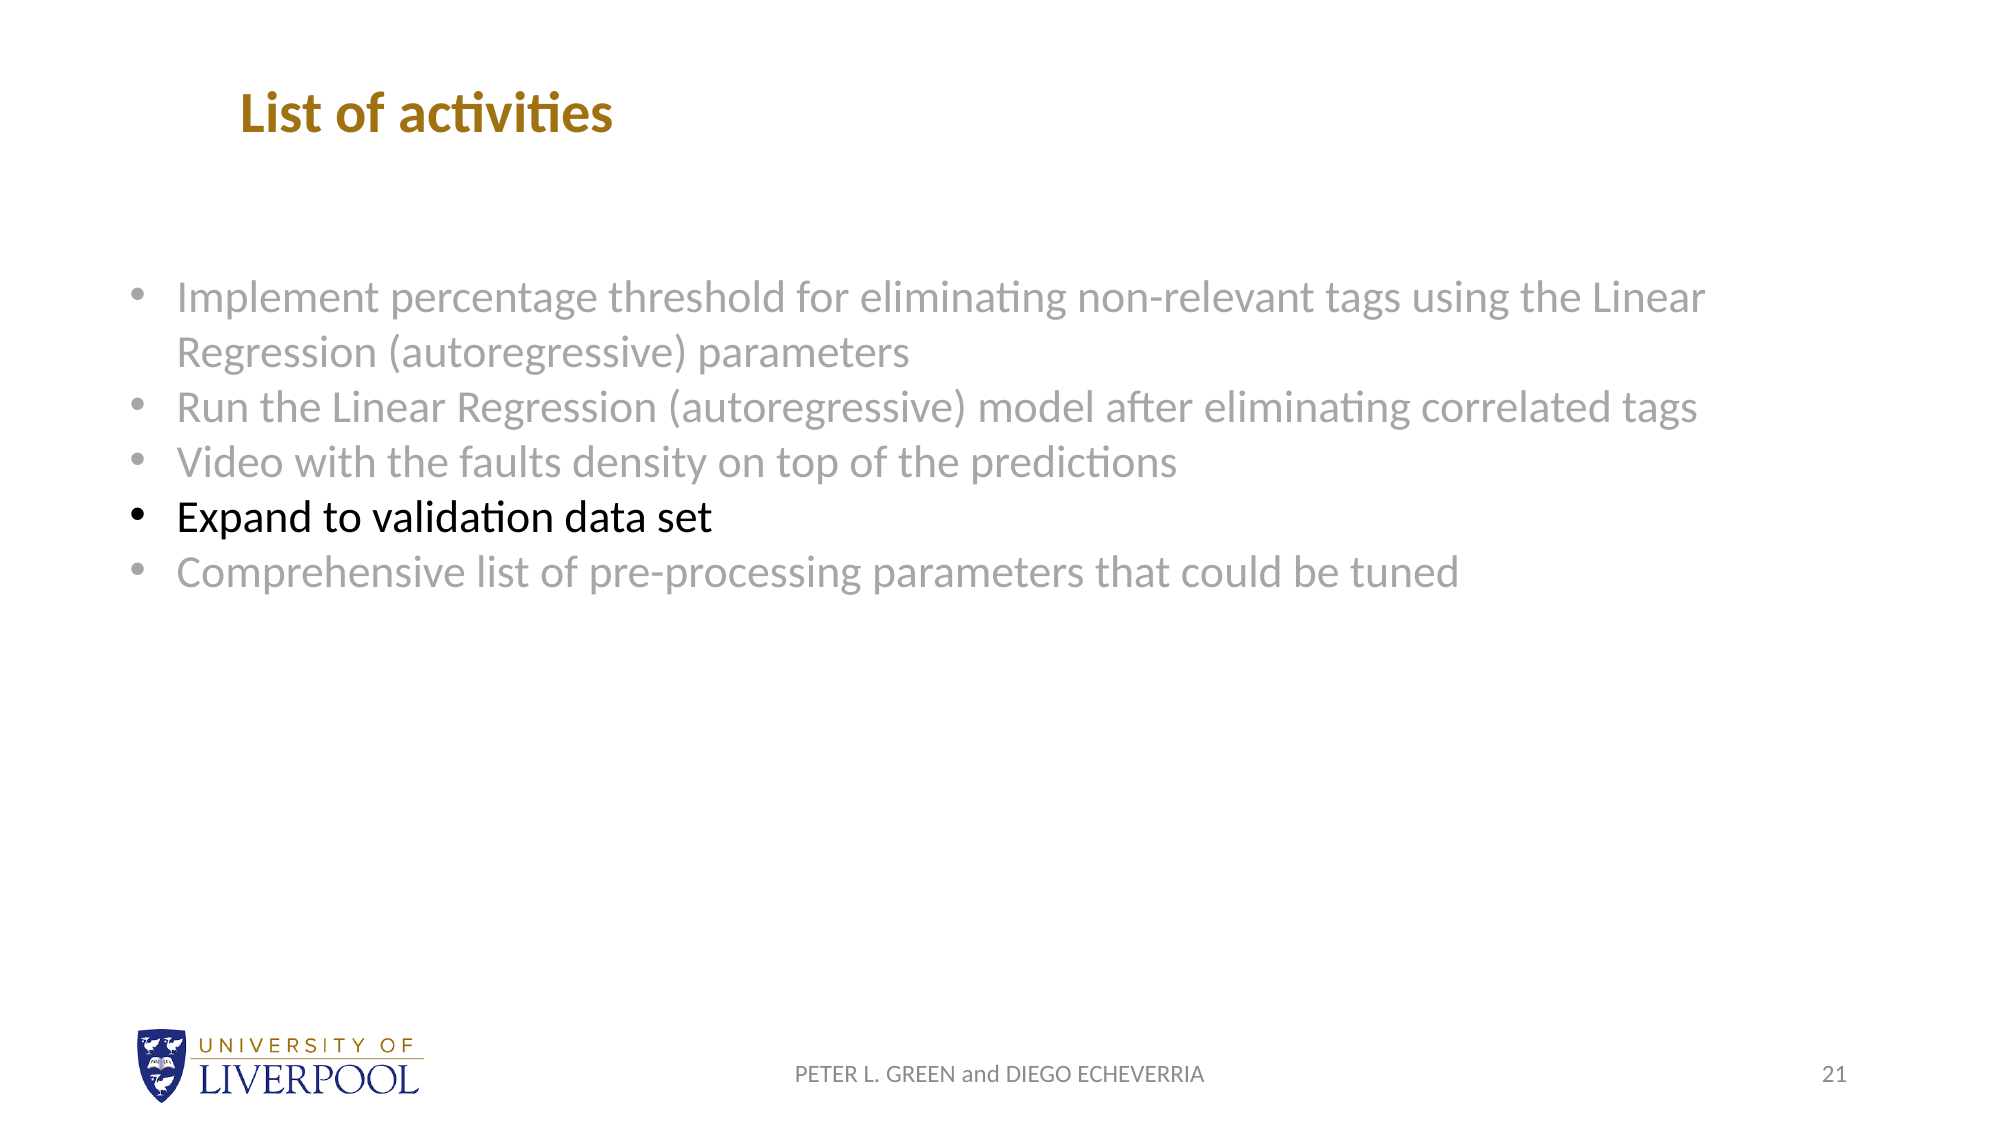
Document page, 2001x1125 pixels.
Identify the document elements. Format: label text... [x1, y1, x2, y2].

text_box List of activities [225, 66, 1898, 152]
picture [137, 1029, 424, 1103]
text_box Implement percentage threshold for eliminating non-relevant tags using the Linear Regression (autoregressive) parameters Run the Linear Regression (autoregressive) model after eliminating correlated tags Video with the faults density on top of the predictions Expand to validation data set Comprehensive list of pre-processing parameters that could be tuned [114, 214, 1857, 659]
footer PETER L. GREEN and DIEGO ECHEVERRIA [662, 1042, 1338, 1103]
slide_number 21 [1412, 1042, 1863, 1103]
